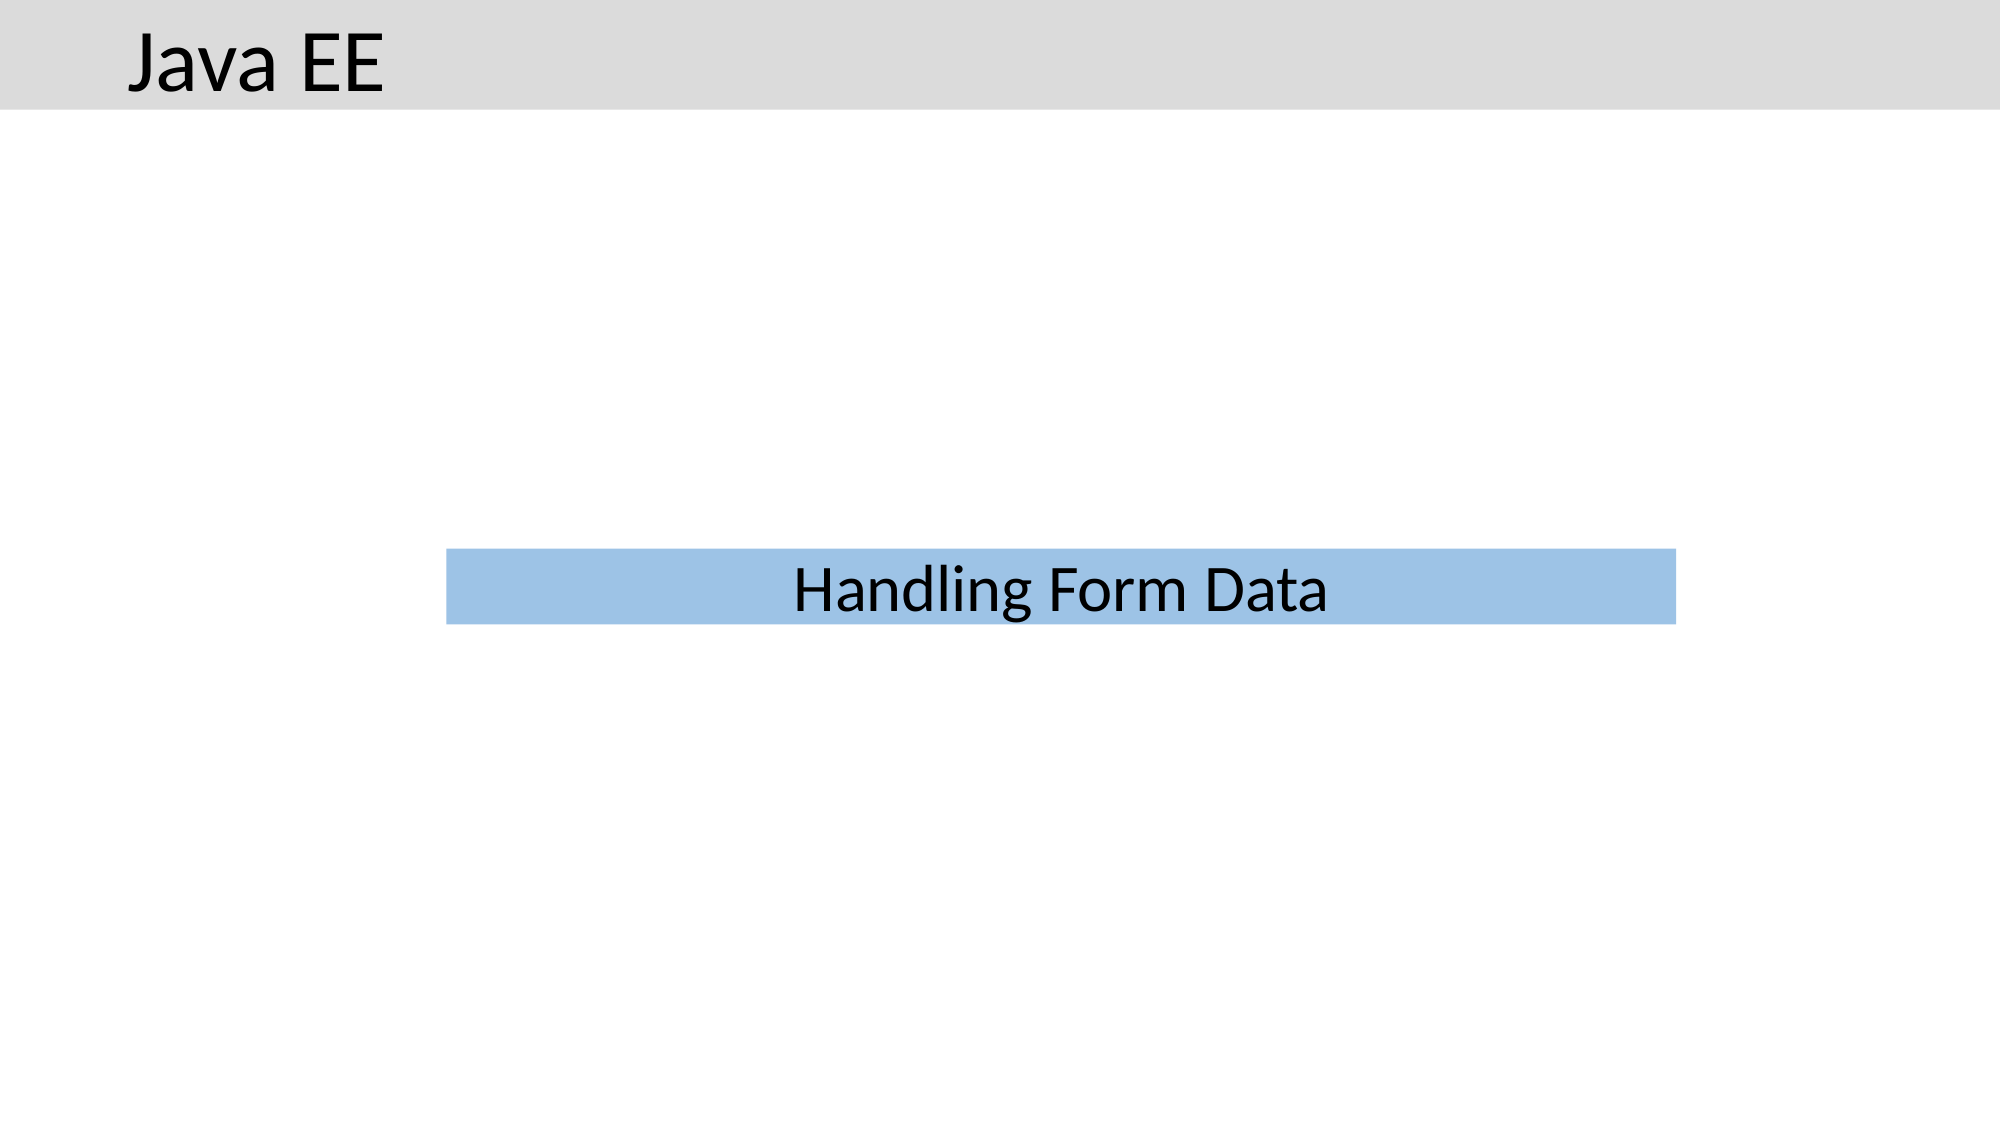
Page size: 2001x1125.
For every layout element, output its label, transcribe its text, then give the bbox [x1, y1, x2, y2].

text_box Java EE [125, 0, 763, 110]
text_box Handling Form Data [446, 548, 1677, 625]
